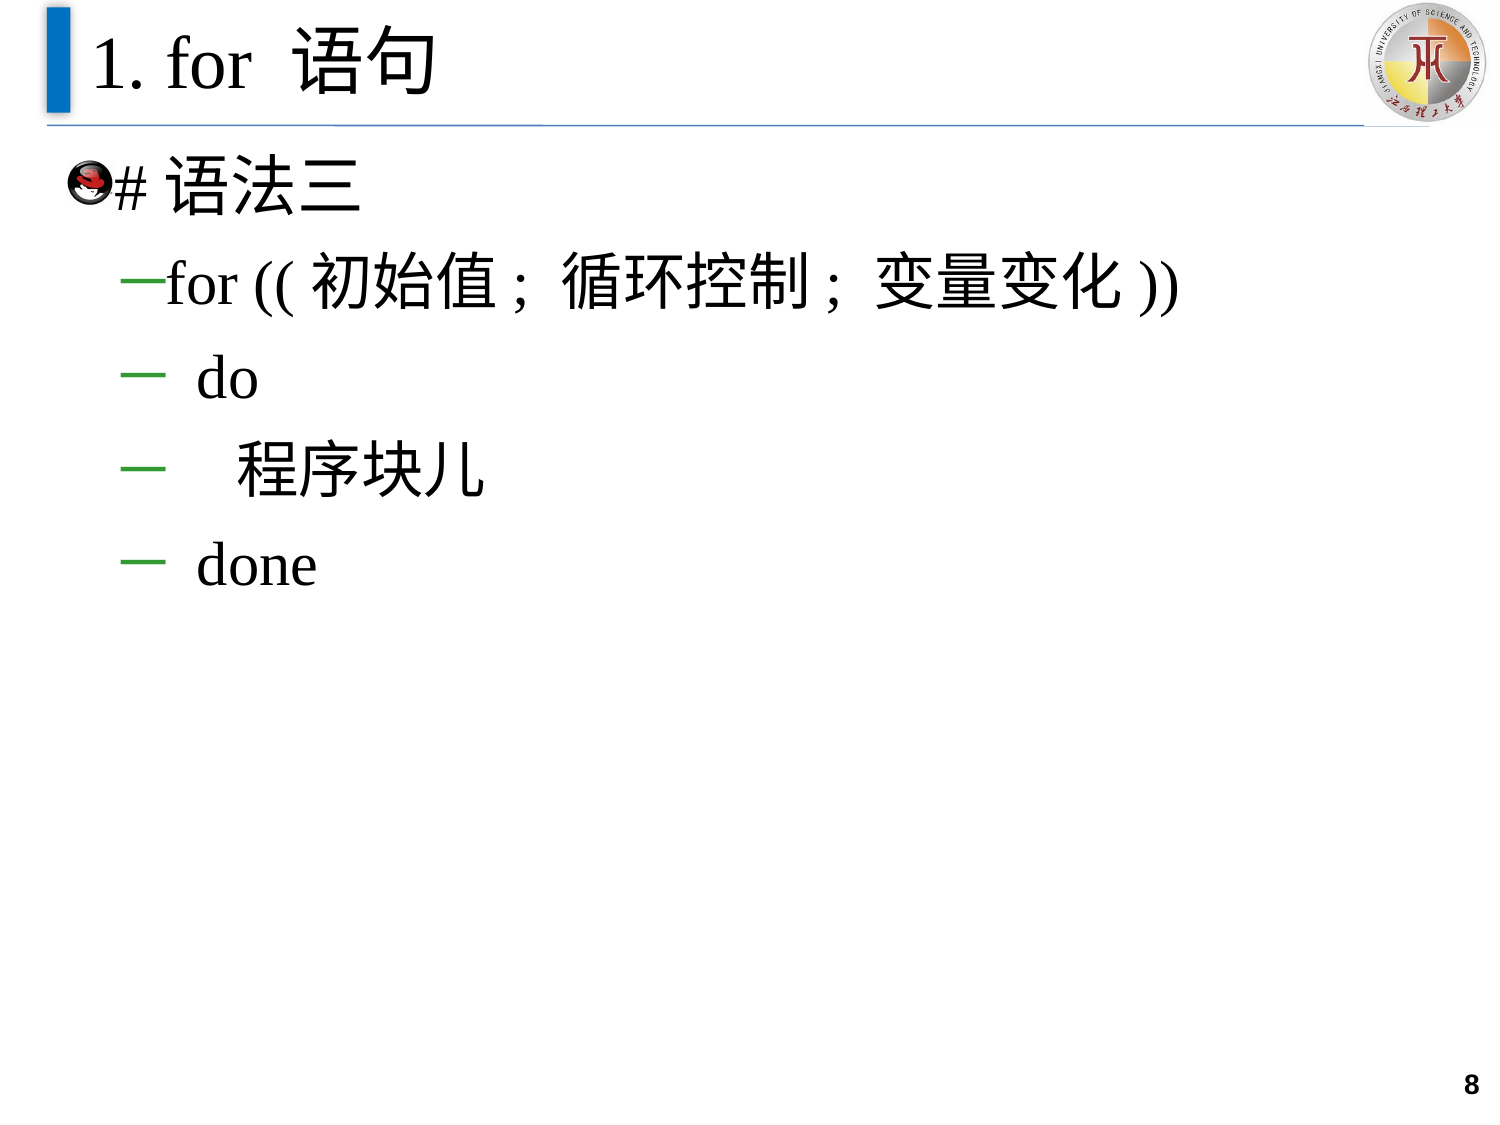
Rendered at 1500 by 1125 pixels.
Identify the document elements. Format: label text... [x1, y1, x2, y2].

picture [65, 160, 115, 207]
picture [1364, 0, 1490, 126]
list #语法三 for ((初始值; 循环控制; 变量变化)) do 程序块儿 done [50, 135, 1427, 1088]
slide_number 8 [1355, 1042, 1495, 1125]
title 1. for 语句 [75, 0, 1425, 122]
